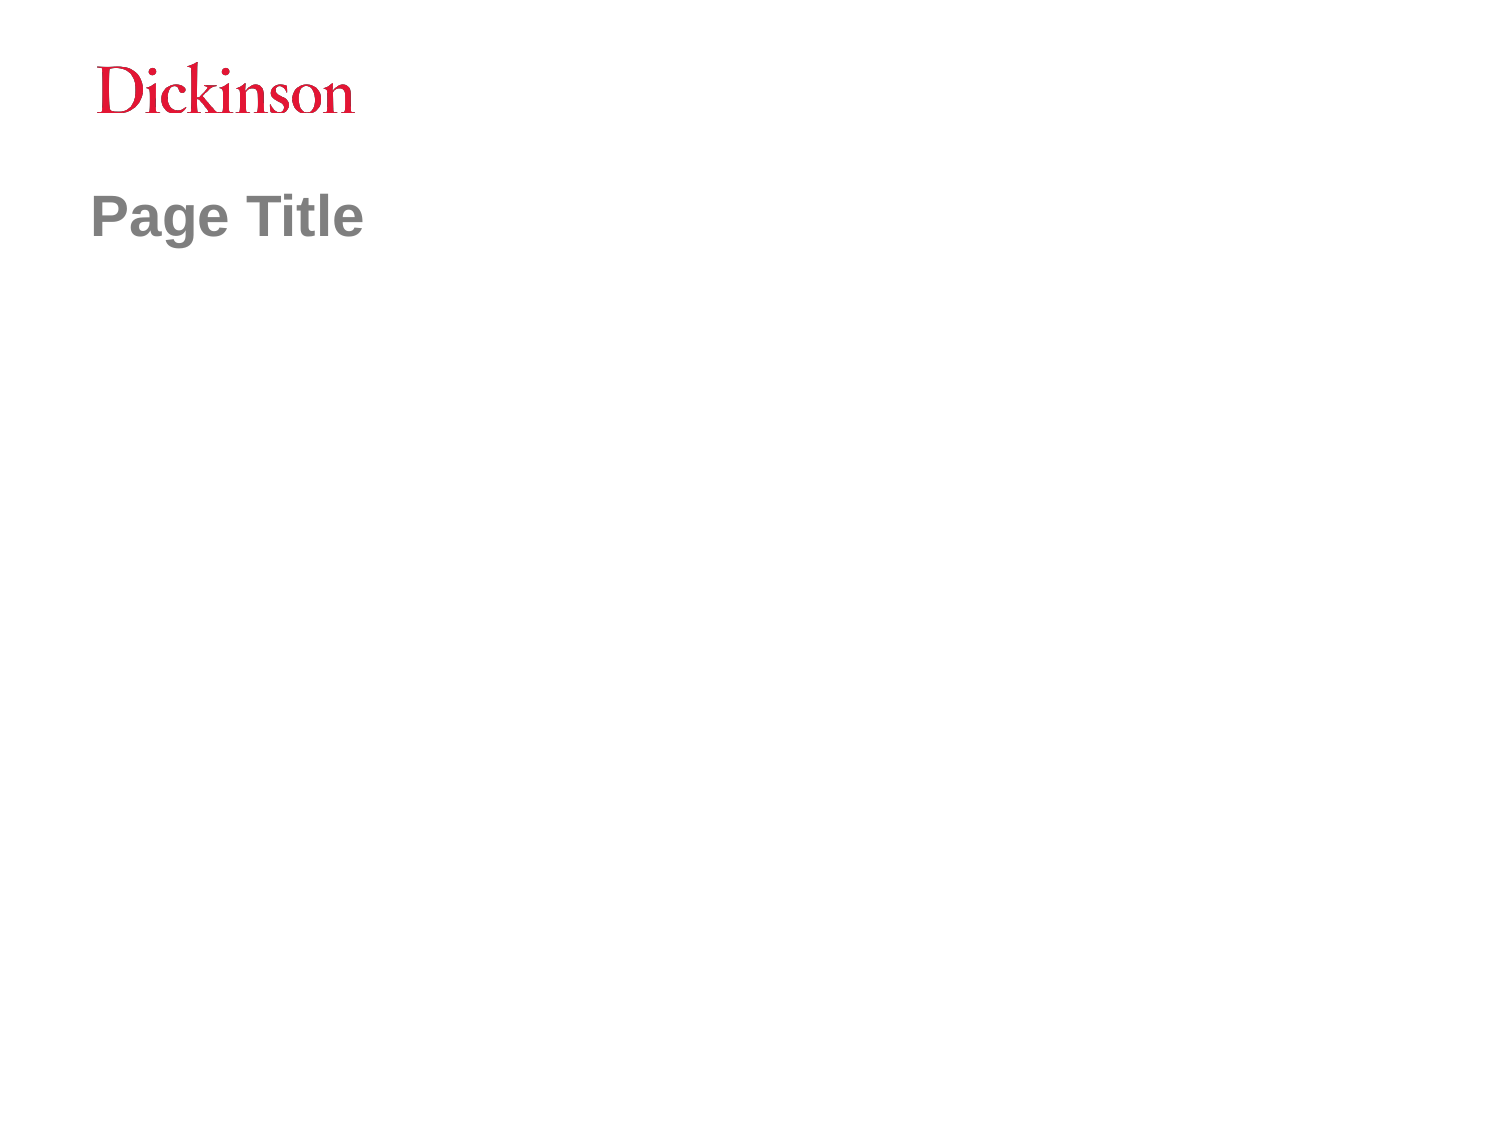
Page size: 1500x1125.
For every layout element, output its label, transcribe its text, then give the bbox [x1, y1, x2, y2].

title Page Title [82, 169, 1434, 259]
picture [96, 61, 355, 114]
